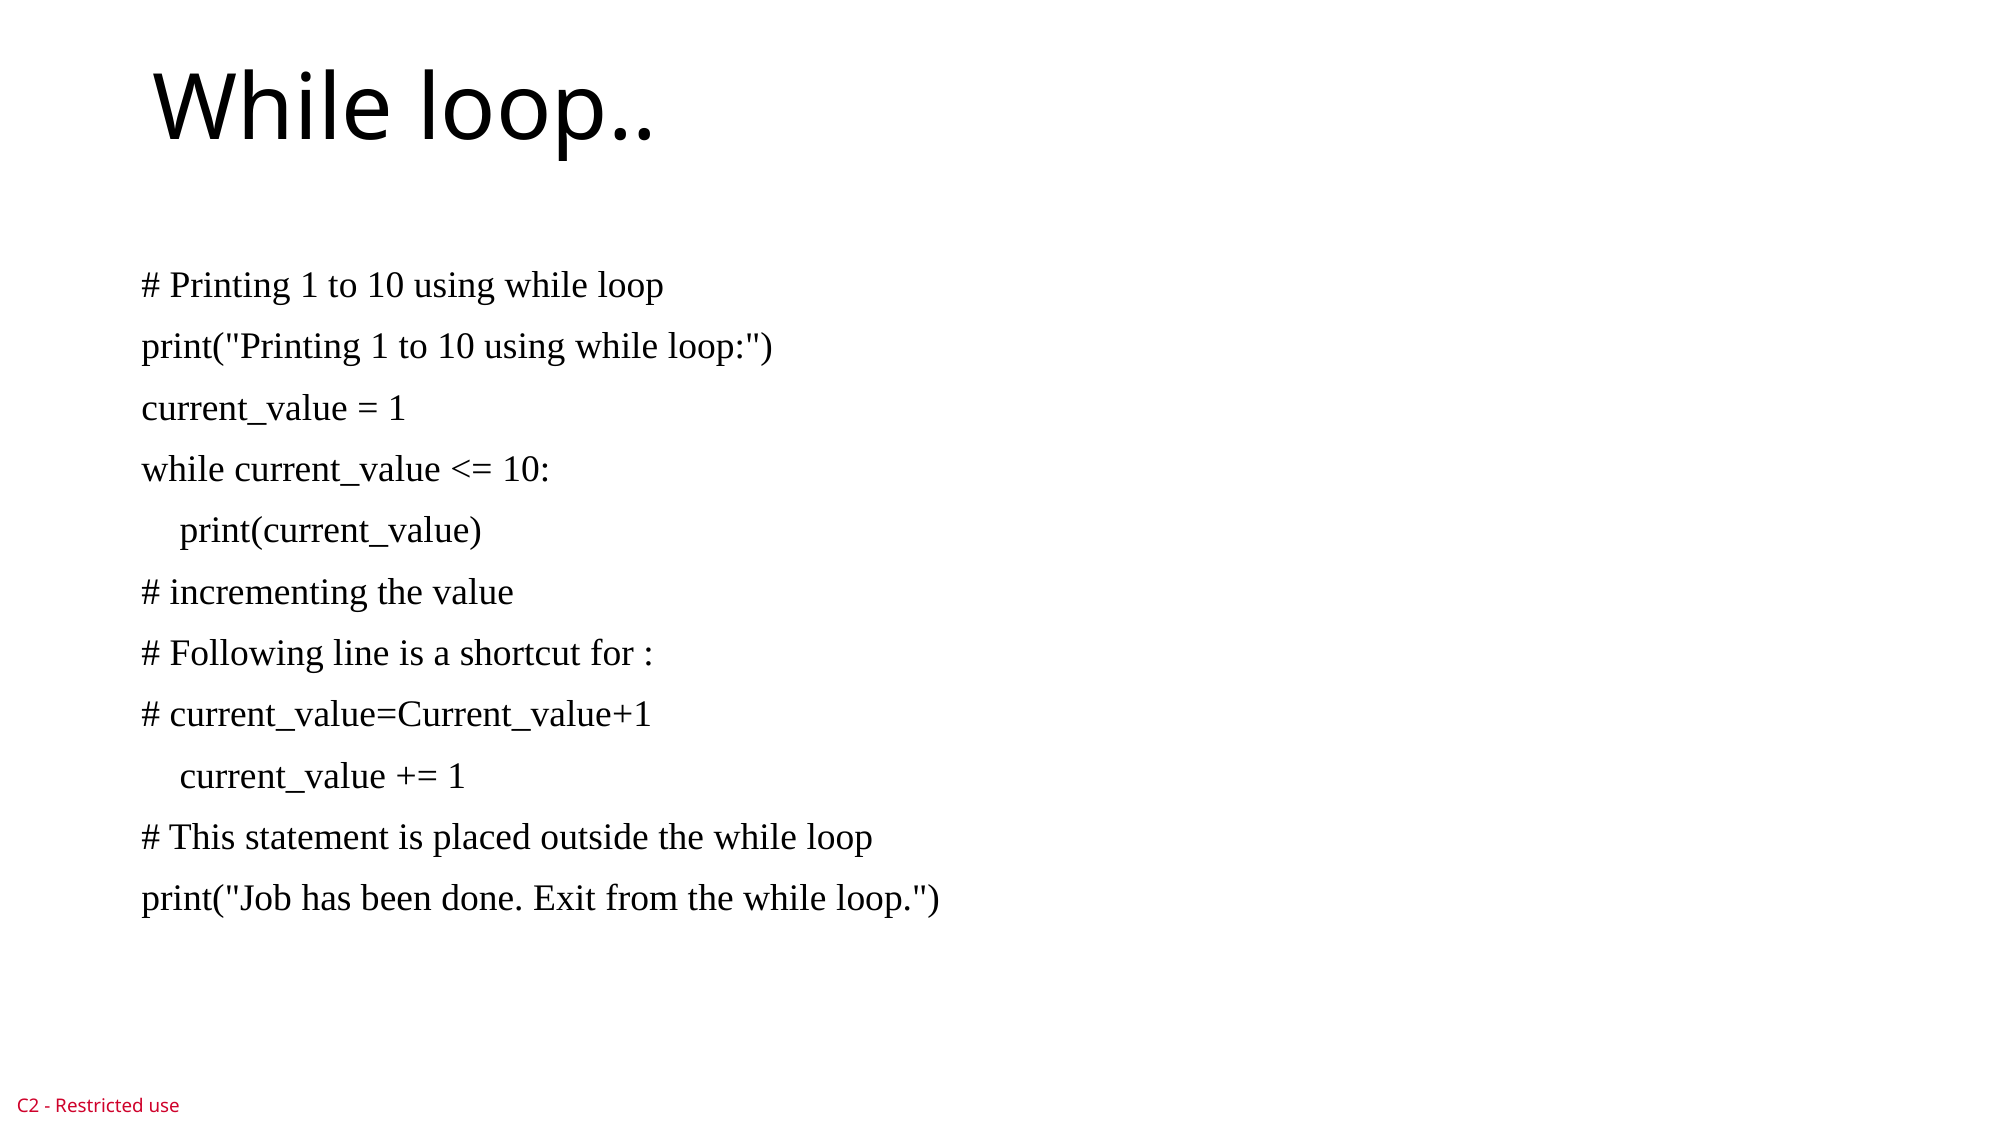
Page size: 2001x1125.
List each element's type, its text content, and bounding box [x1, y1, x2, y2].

list # Printing 1 to 10 using while loop print("Printing 1 to 10 using while loop:") current_value = 1 while current_value <= 10: print(current_value) # incrementing the value # Following line is a shortcut for : # current_value=Current_value+1 current_value += 1 # This statement is placed outside the while loop print("Job has been done. Exit from the while loop.") [126, 257, 1863, 1072]
title While loop.. [137, 23, 1863, 197]
